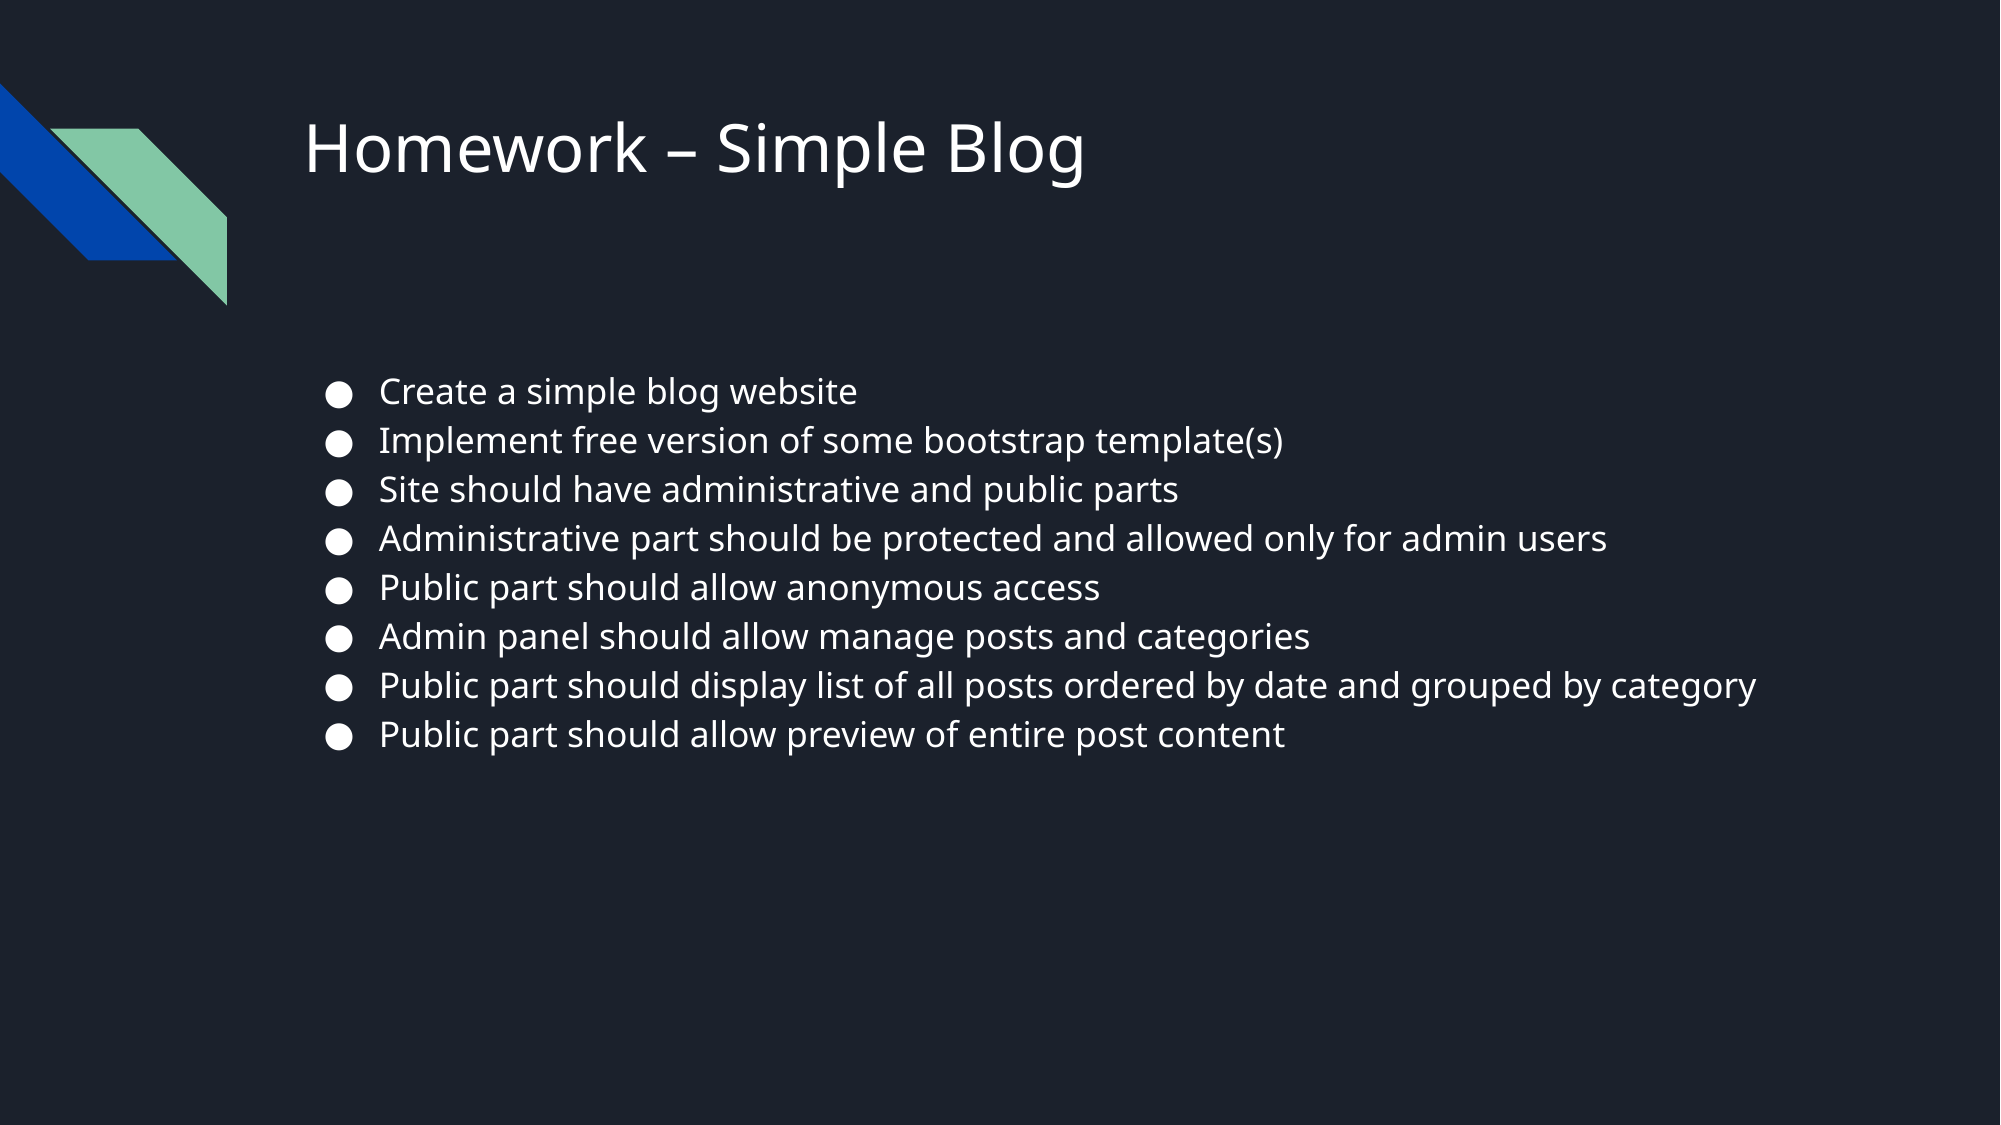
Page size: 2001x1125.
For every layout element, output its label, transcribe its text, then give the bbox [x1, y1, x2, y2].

list Create a simple blog website Implement free version of some bootstrap template(s) Site should have administrative and public parts Administrative part should be protected and allowed only for admin users Public part should allow anonymous access Admin panel should allow manage posts and categories Public part should display list of all posts ordered by date and grouped by category Public part should allow preview of entire post content [283, 342, 1824, 980]
title Homework – Simple Blog [283, 86, 1824, 287]
